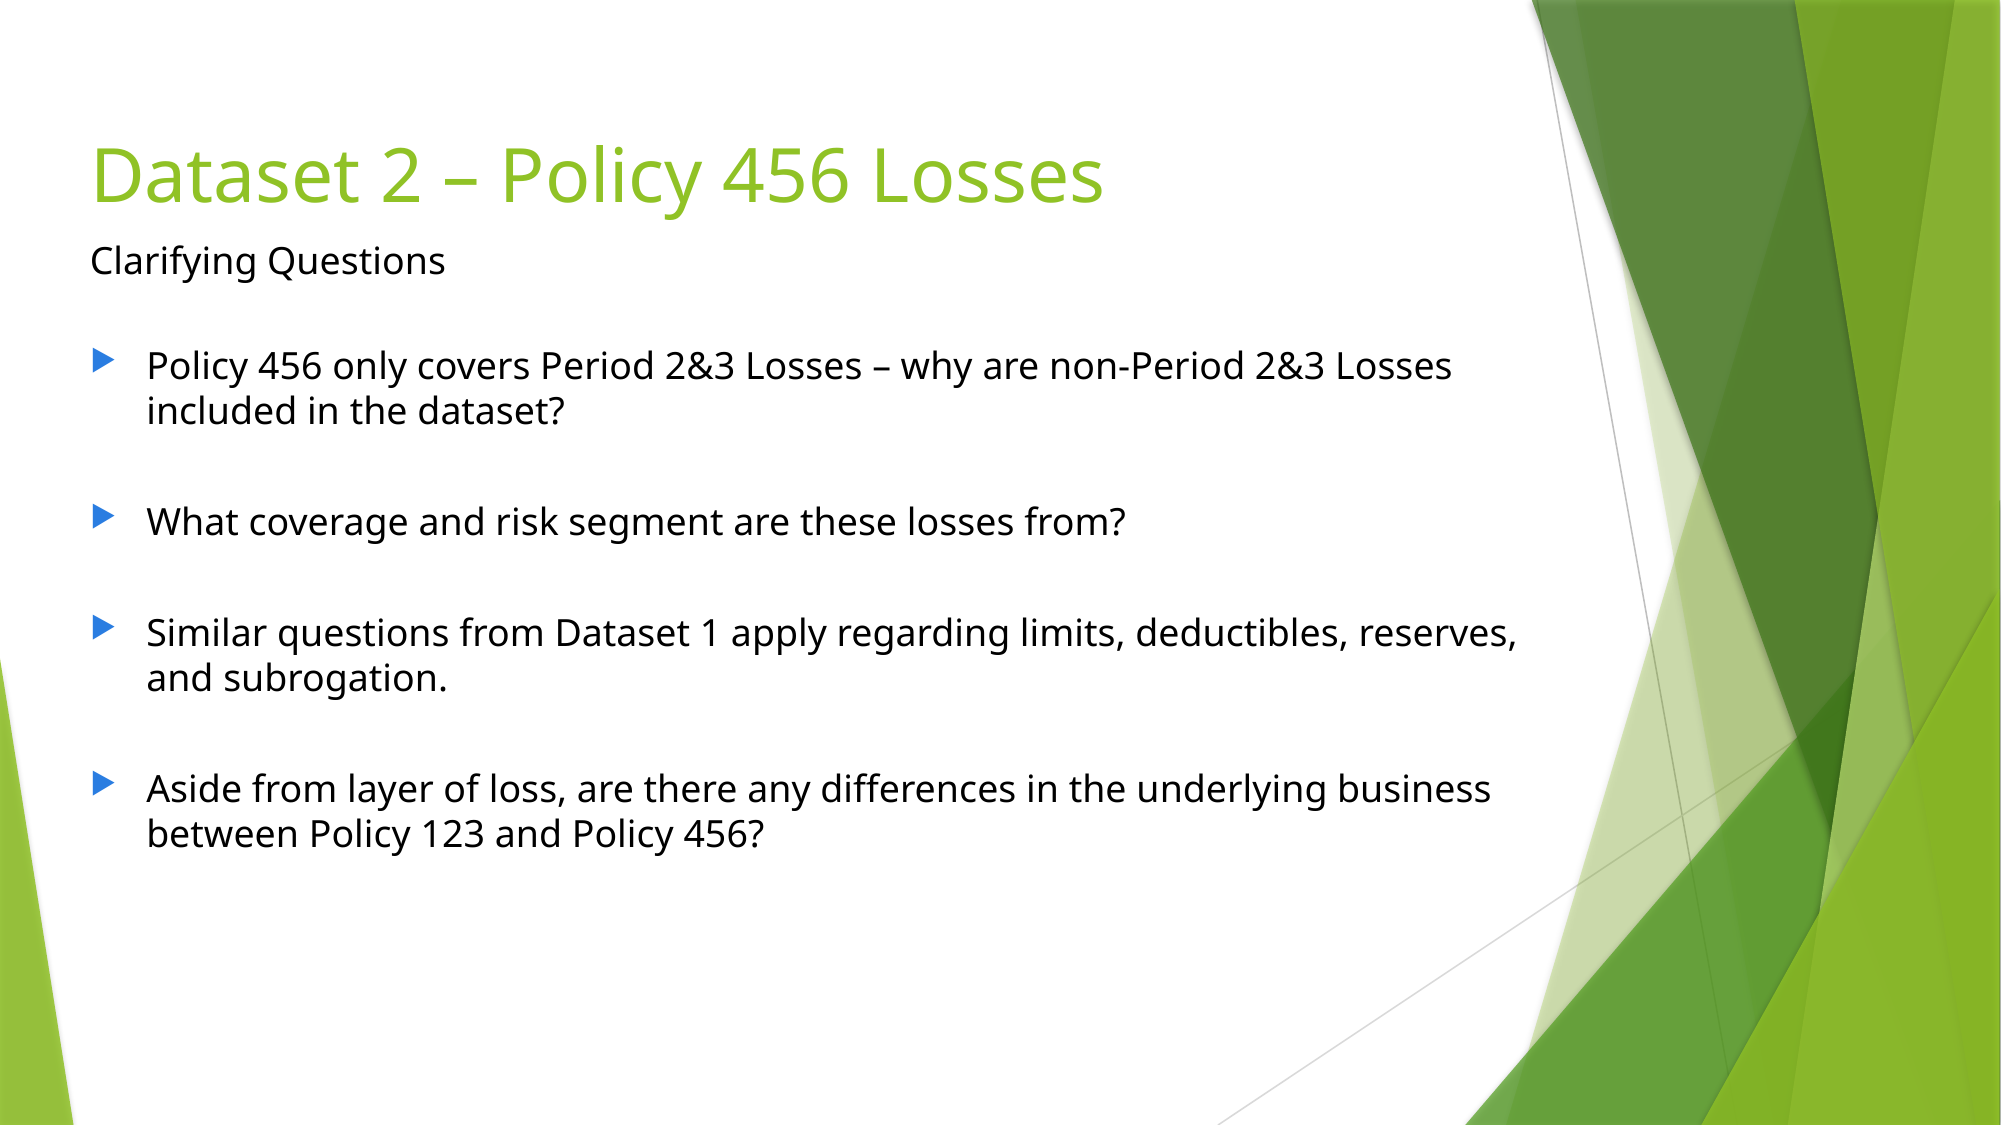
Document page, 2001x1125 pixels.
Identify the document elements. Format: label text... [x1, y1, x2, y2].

text_box Clarifying Questions [75, 229, 601, 290]
title Dataset 2 – Policy 456 Losses [75, 120, 1449, 230]
list Policy 456 only covers Period 2&3 Losses – why are non-Period 2&3 Losses included in the dataset? What coverage and risk segment are these losses from? Similar questions from Dataset 1 apply regarding limits, deductibles, reserves, and subrogation. Aside from layer of loss, are there any differences in the underlying business between Policy 123 and Policy 456? [75, 334, 1575, 1088]
